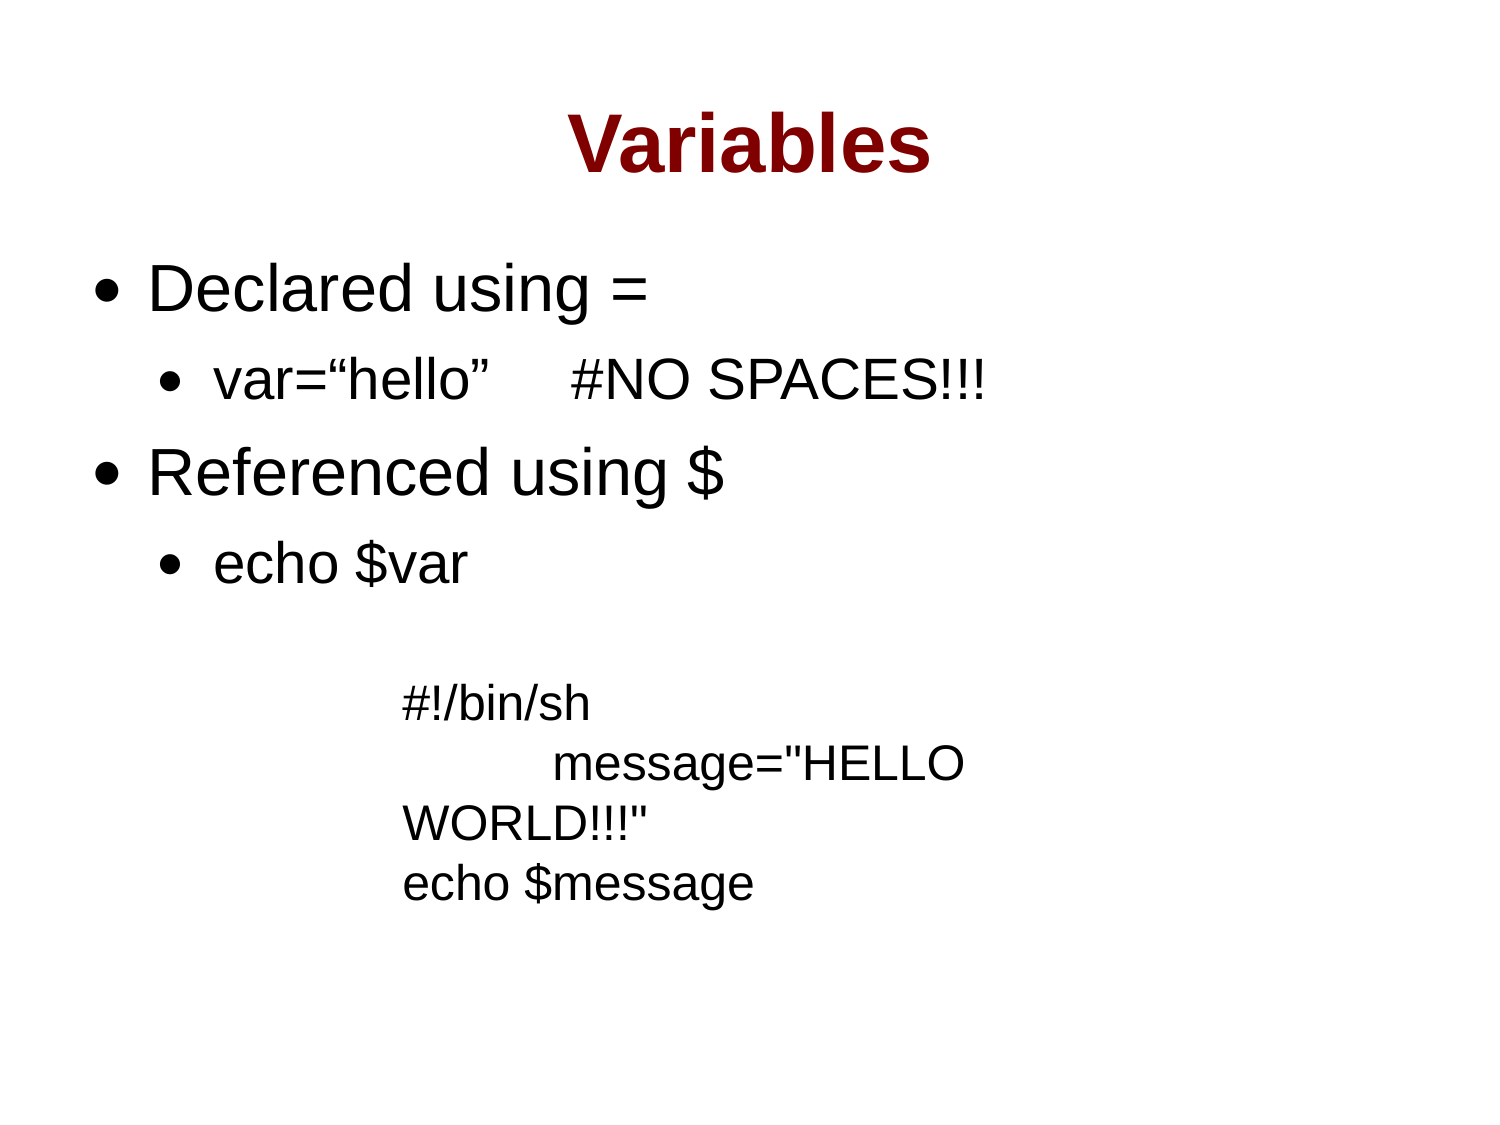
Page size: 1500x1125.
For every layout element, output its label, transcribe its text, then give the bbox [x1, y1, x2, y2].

text_box #!/bin/sh message="HELLO WORLD!!!" echo $message [387, 662, 1189, 860]
text_box Variables [74, 45, 1425, 233]
text_box Declared using = var=“hello” #NO SPACES!!! Referenced using $ echo $var [62, 237, 1413, 980]
